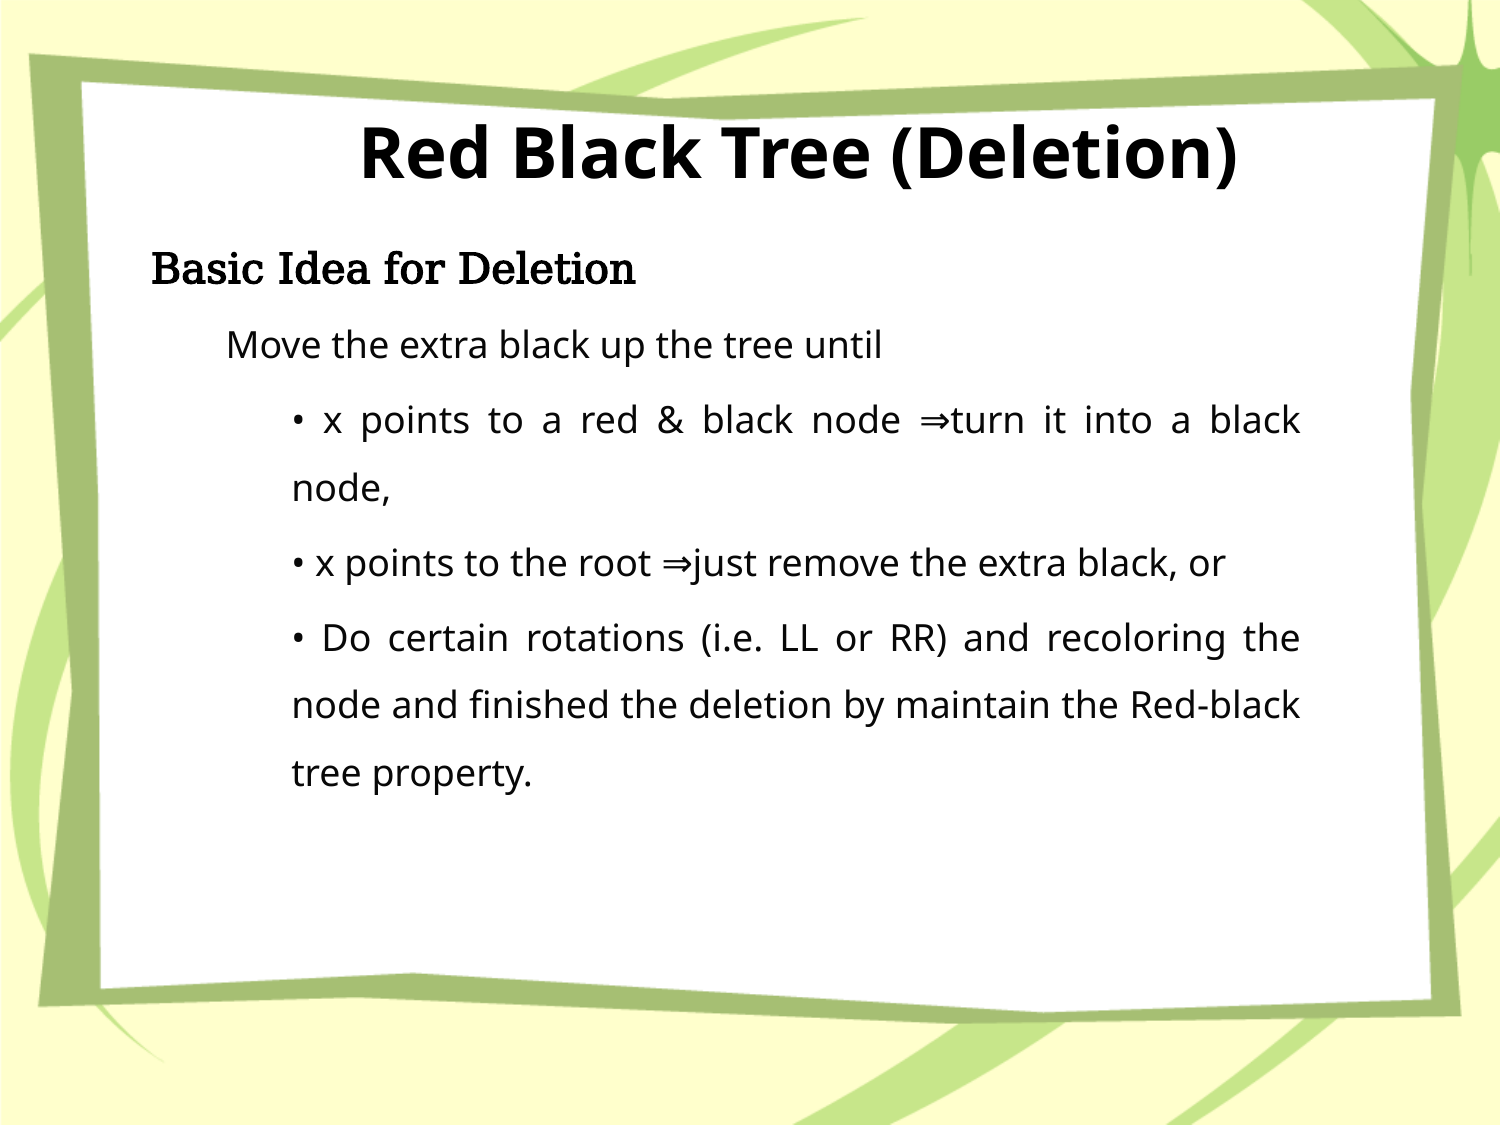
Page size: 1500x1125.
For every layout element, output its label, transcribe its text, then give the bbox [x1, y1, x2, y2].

text_box Basic Idea for Deletion Move the extra black up the tree until • x points to a red & black node ⇒turn it into a black node, • x points to the root ⇒just remove the extra black, or • Do certain rotations (i.e. LL or RR) and recoloring the node and finished the deletion by maintain the Red-black tree property. [135, 209, 1317, 942]
picture [0, 0, 1500, 1125]
title Red Black Tree (Deletion) [123, 91, 1474, 210]
